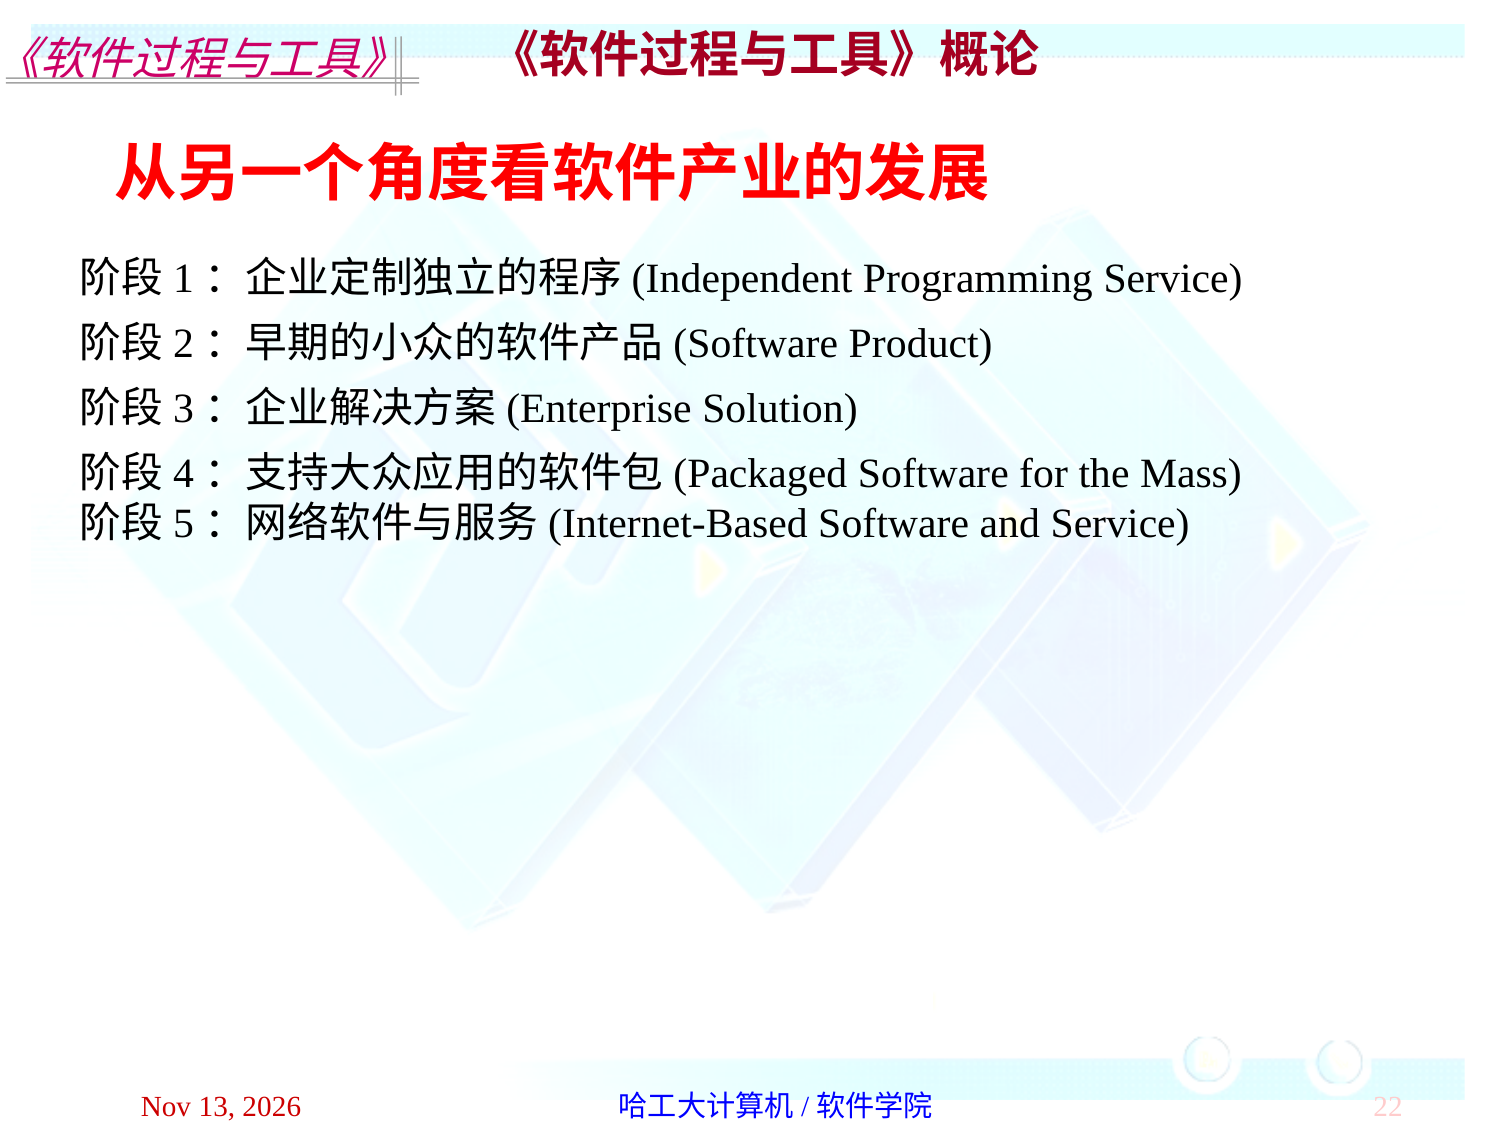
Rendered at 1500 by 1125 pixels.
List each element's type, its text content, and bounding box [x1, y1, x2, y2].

list 阶段1：企业定制独立的程序(Independent Programming Service) 阶段2：早期的小众的软件产品(Software Product) 阶段3：企业解决方案(Enterprise Solution) 阶段4：支持大众应用的软件包(Packaged Software for the Mass) 阶段5：网络软件与服务(Internet-Based Software and Service) [64, 243, 1412, 1083]
text_box 从另一个角度看软件产业的发展 [100, 125, 1414, 232]
text_box 《软件过程与工具》概论 [389, 15, 1140, 90]
